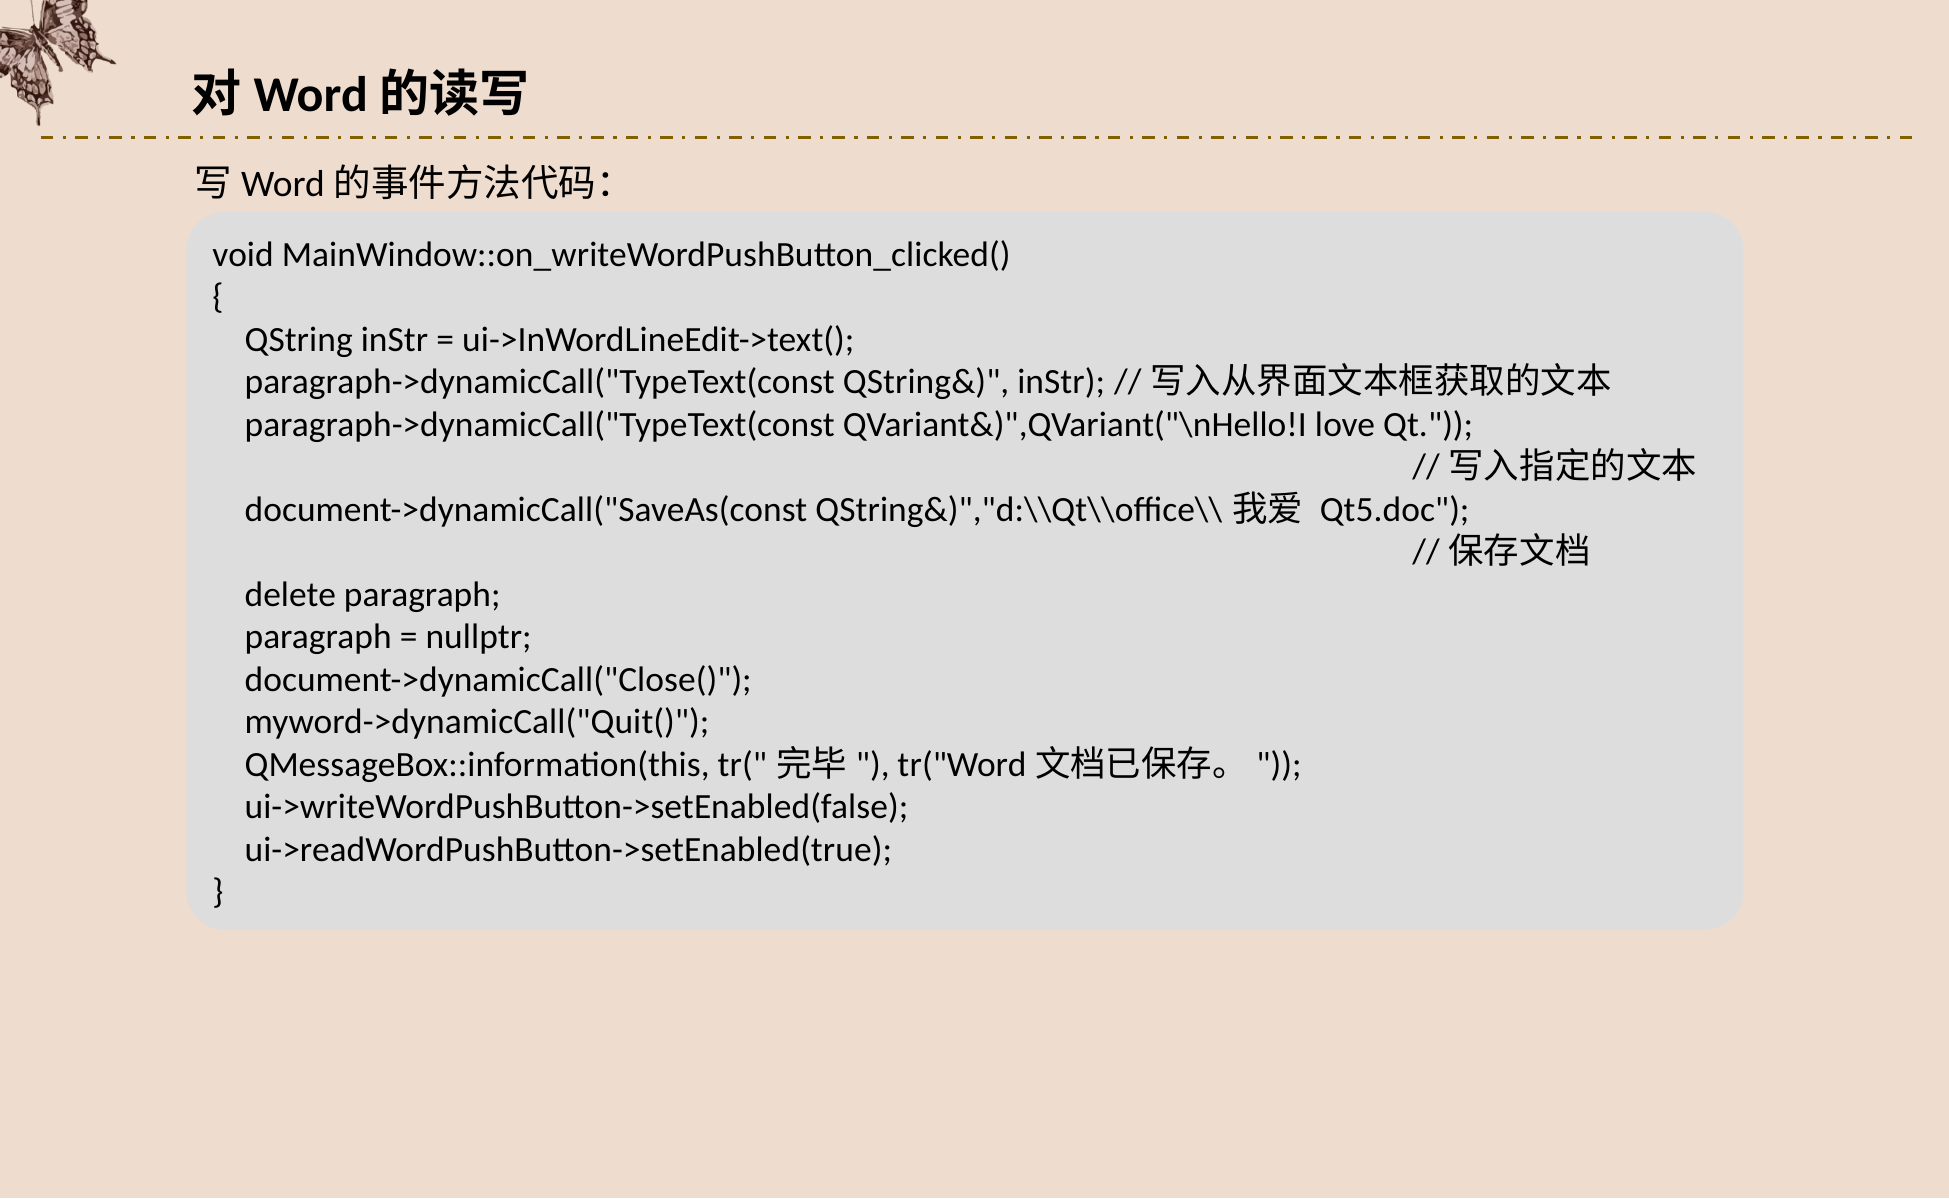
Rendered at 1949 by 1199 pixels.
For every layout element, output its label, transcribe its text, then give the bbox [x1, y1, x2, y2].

text_box 对Word的读写 [176, 53, 545, 129]
text_box void MainWindow::on_writeWordPushButton_clicked() { QString inStr = ui->InWordLineEdit->text(); paragraph->dynamicCall("TypeText(const QString&)", inStr); //写入从界面文本框获取的文本 paragraph->dynamicCall("TypeText(const QVariant&)",QVariant("\nHello!I love Qt.")); //写入指定的文本 document->dynamicCall("SaveAs(const QString&)","d:\\Qt\\office\\我爱 Qt5.doc"); //保存文档 delete paragraph; paragraph = nullptr; document->dynamicCall("Close()"); myword->dynamicCall("Quit()"); QMessageBox::information(this, tr("完毕"), tr("Word文档已保存。")); ui->writeWordPushButton->setEnabled(false); ui->readWordPushButton->setEnabled(true); } [186, 211, 1744, 930]
picture [0, 0, 142, 138]
text_box 写Word的事件方法代码： [180, 151, 649, 212]
